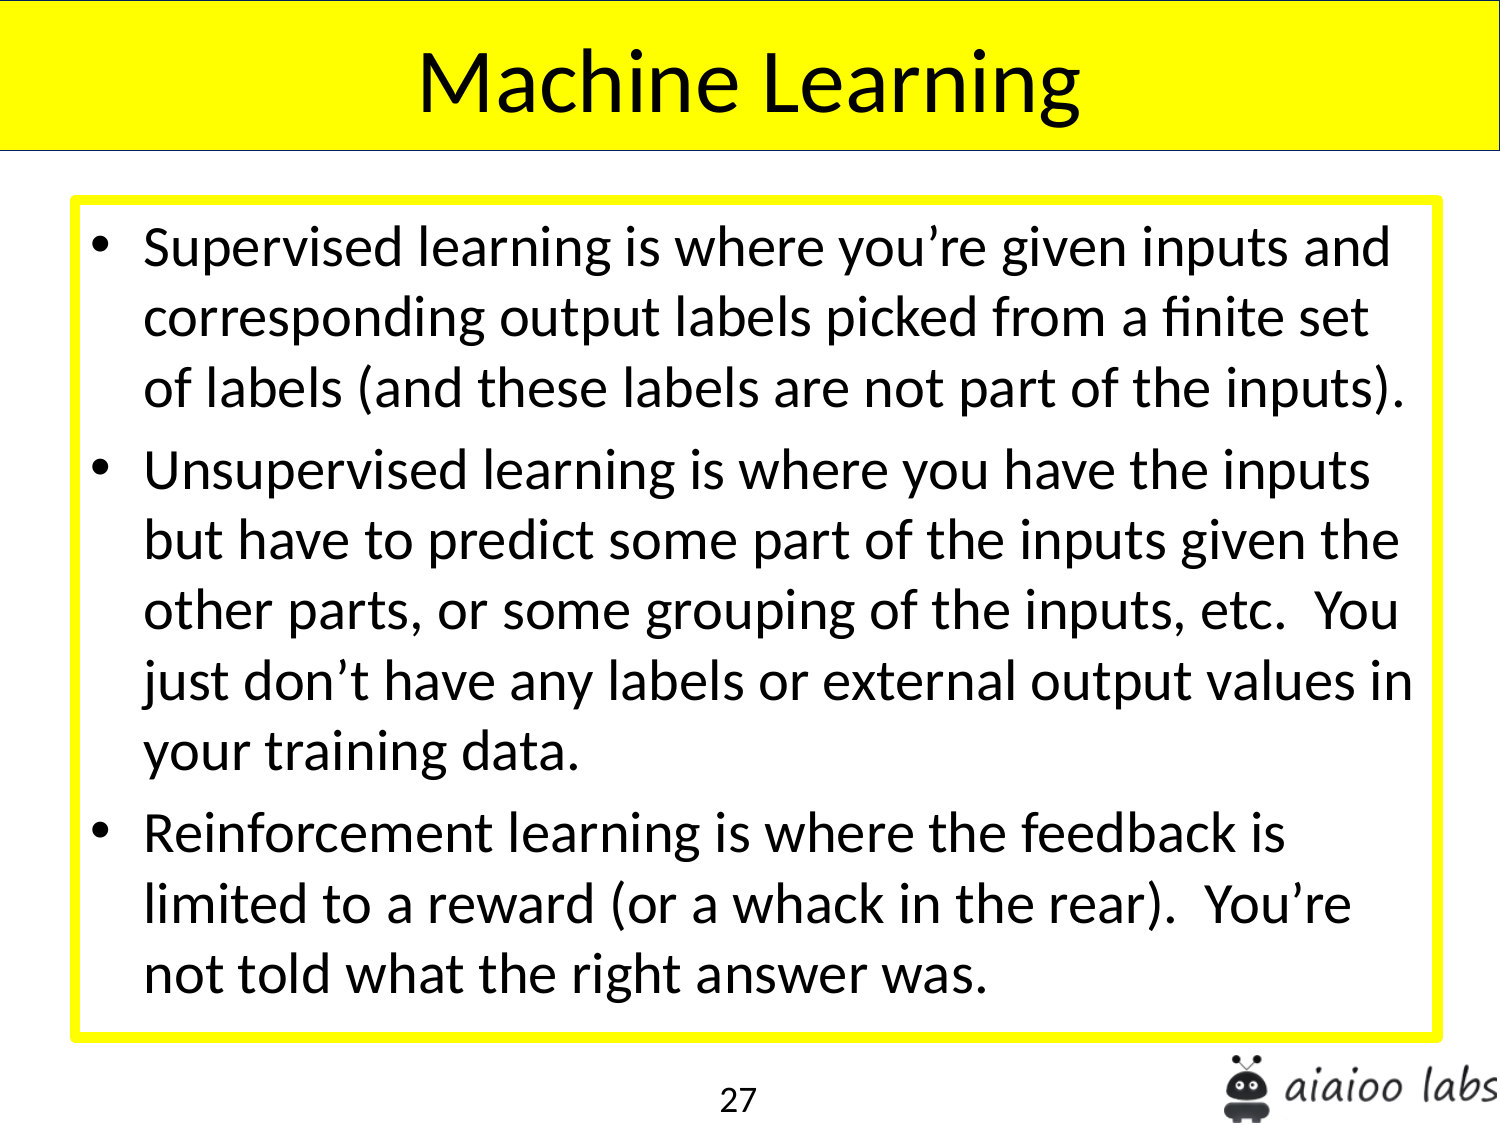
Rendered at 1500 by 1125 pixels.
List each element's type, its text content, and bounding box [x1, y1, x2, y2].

picture [1224, 1055, 1497, 1123]
text_box Machine Learning [0, 0, 1500, 151]
list Supervised learning is where you’re given inputs and corresponding output labels picked from a finite set of labels (and these labels are not part of the inputs). Unsupervised learning is where you have the inputs but have to predict some part of the inputs given the other parts, or some grouping of the inputs, etc. You just don’t have any labels or external output values in your training data. Reinforcement learning is where the feedback is limited to a reward (or a whack in the rear). You’re not told what the right answer was. [75, 200, 1438, 1038]
